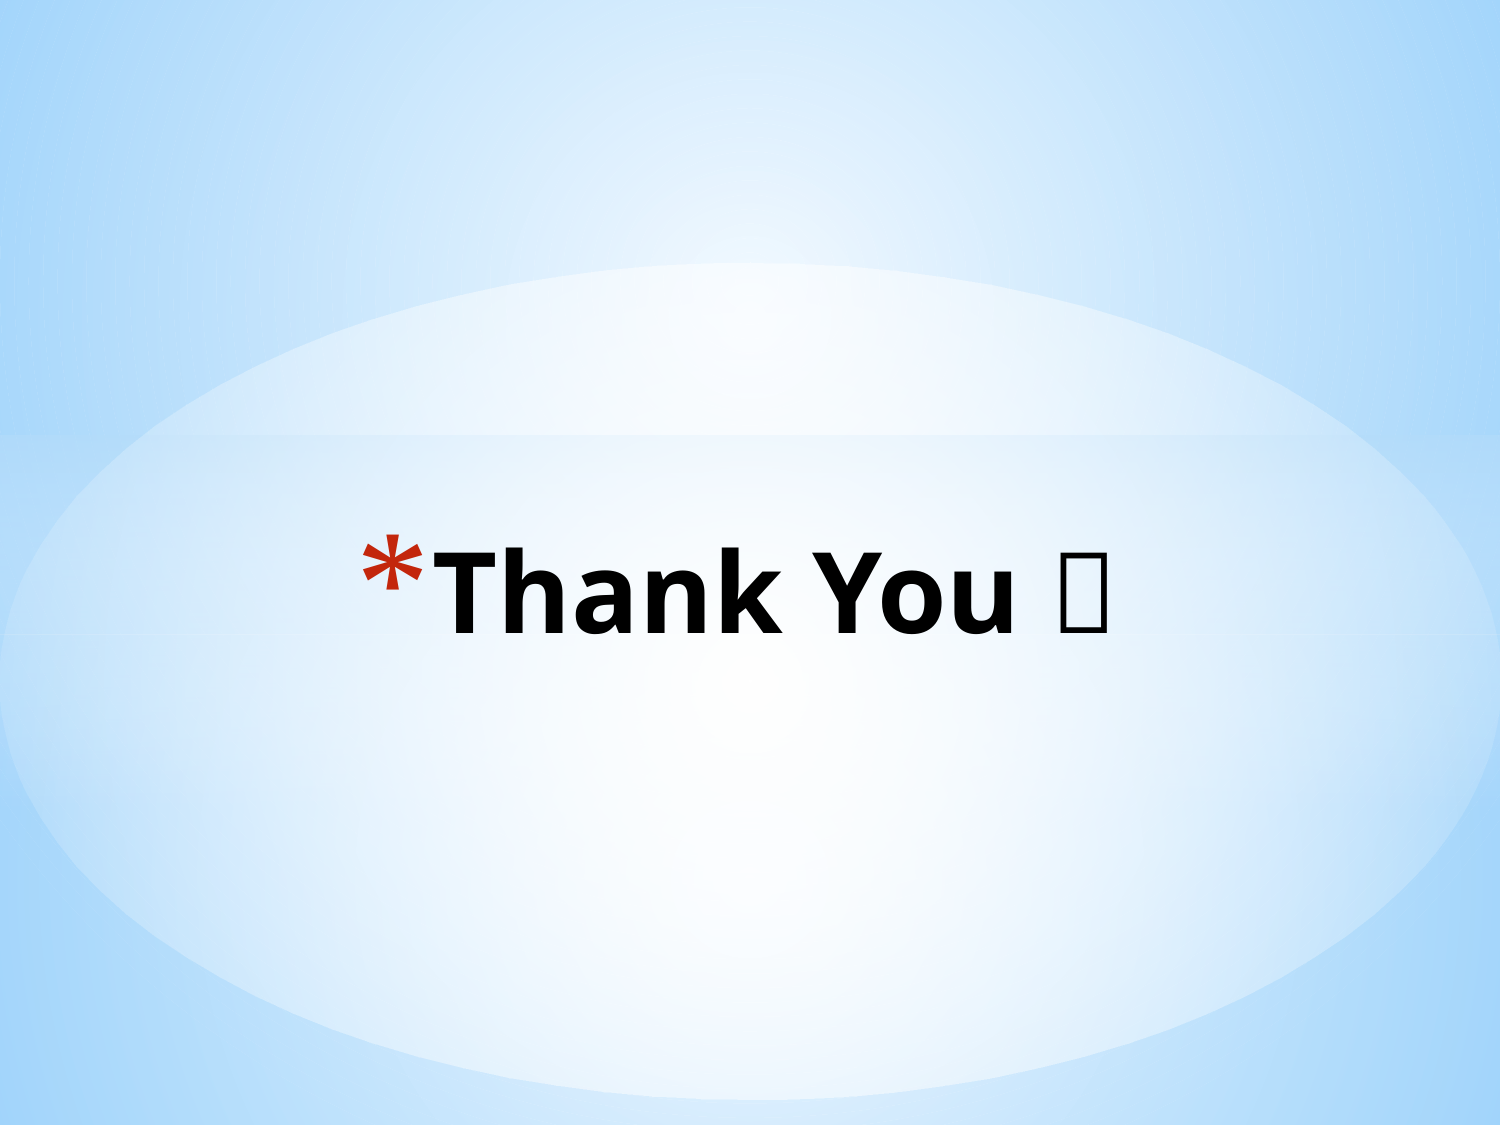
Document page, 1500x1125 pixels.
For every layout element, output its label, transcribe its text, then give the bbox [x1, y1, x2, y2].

title Thank You  [134, 513, 1312, 808]
